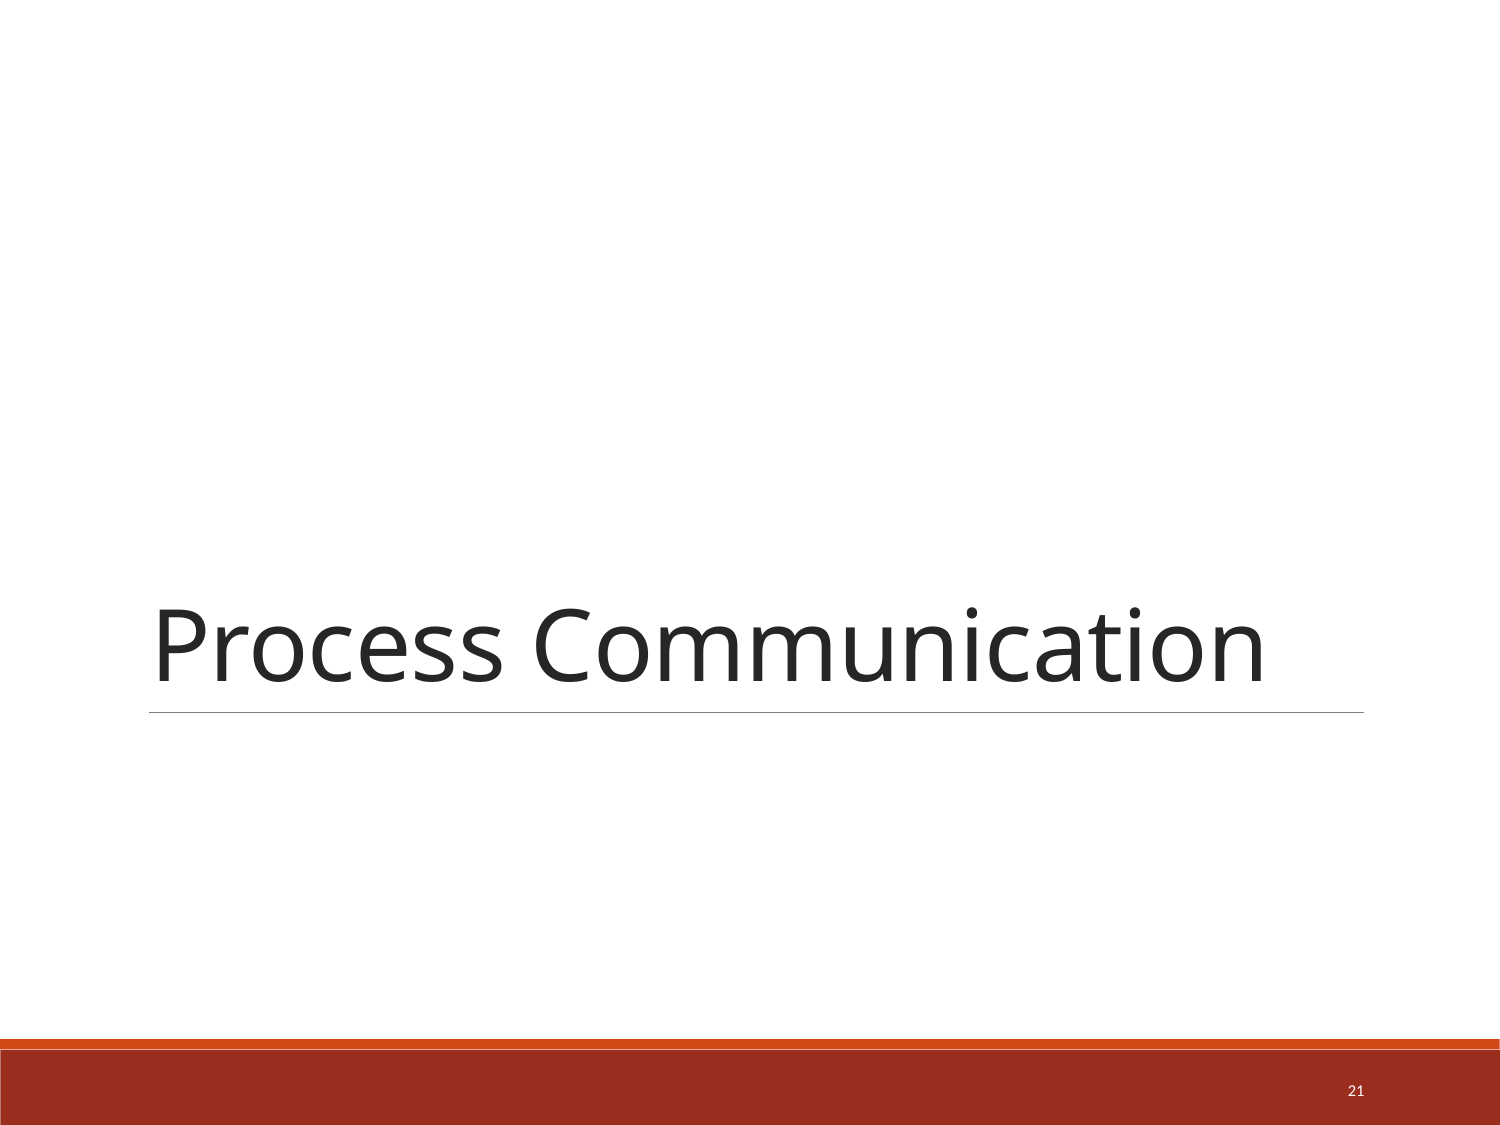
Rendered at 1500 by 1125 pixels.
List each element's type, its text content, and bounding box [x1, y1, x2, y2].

slide_number 21 [1218, 1059, 1380, 1120]
title Process Communication [135, 124, 1373, 710]
